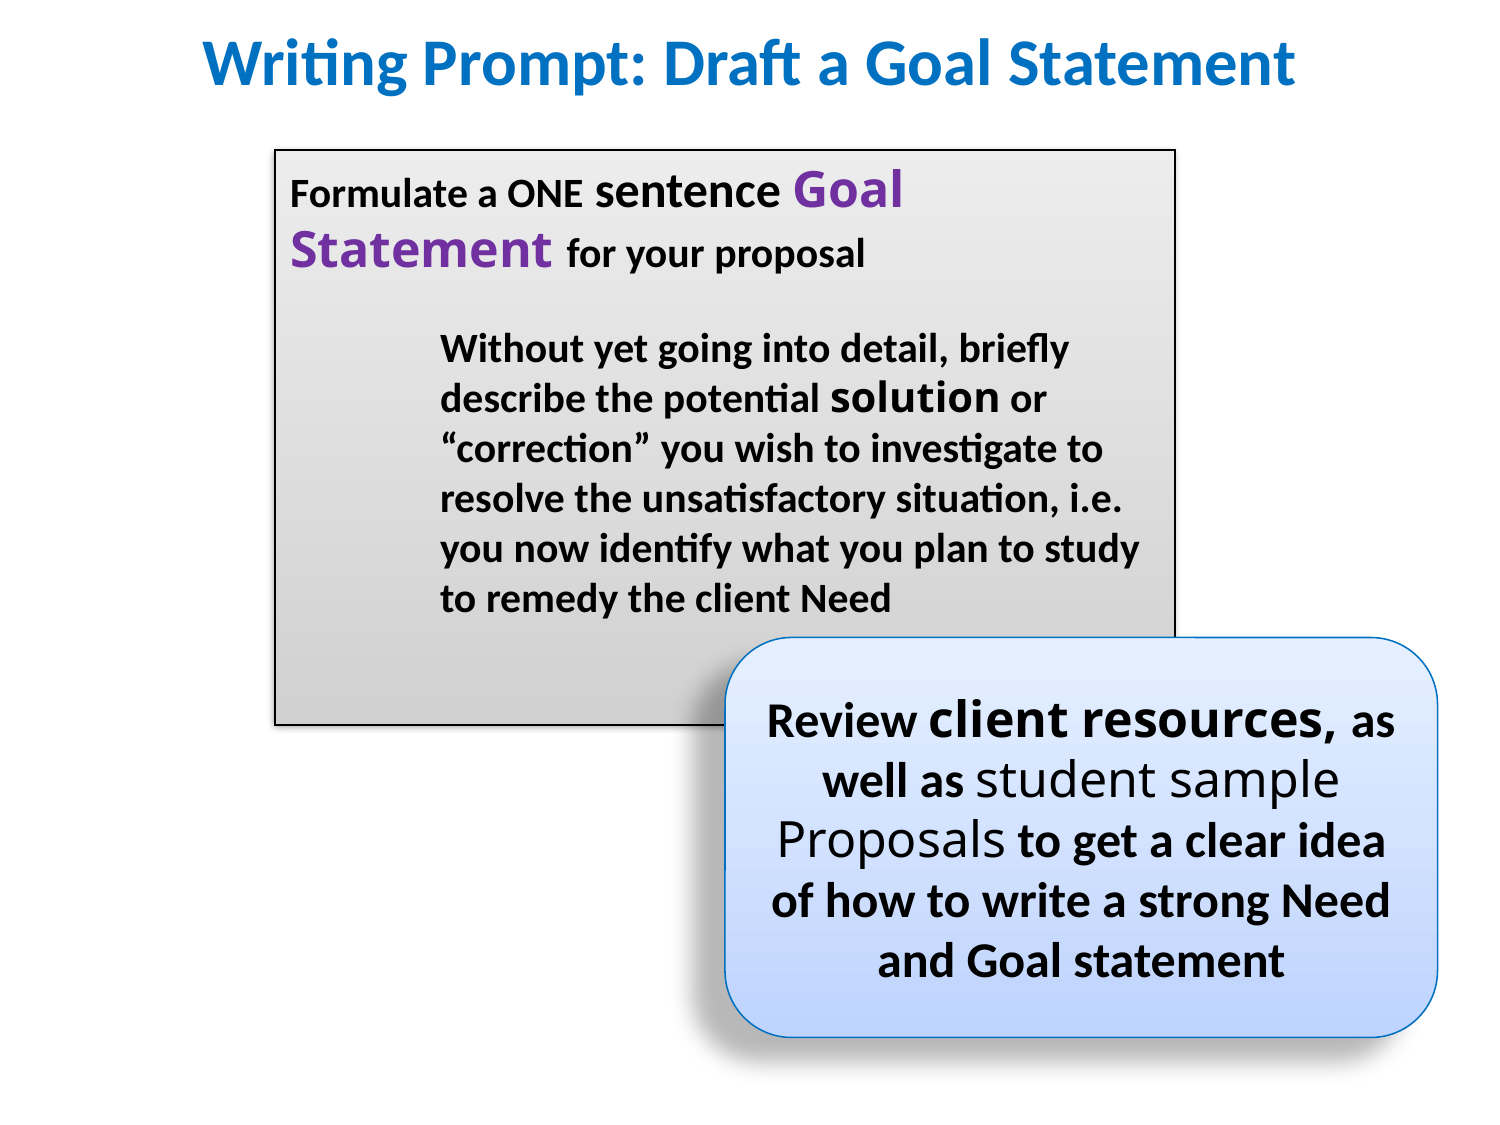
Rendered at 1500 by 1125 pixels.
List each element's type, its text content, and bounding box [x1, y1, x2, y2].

list Formulate a ONE sentence Goal Statement for your proposal Without yet going into detail, briefly describe the potential solution or “correction” you wish to investigate to resolve the unsatisfactory situation, i.e. you now identify what you plan to study to remedy the client Need [274, 149, 1176, 726]
title Writing Prompt: Draft a Goal Statement [0, 0, 1500, 118]
text_box Review client resources, as well as student sample Proposals to get a clear idea of how to write a strong Need and Goal statement [724, 636, 1439, 1039]
